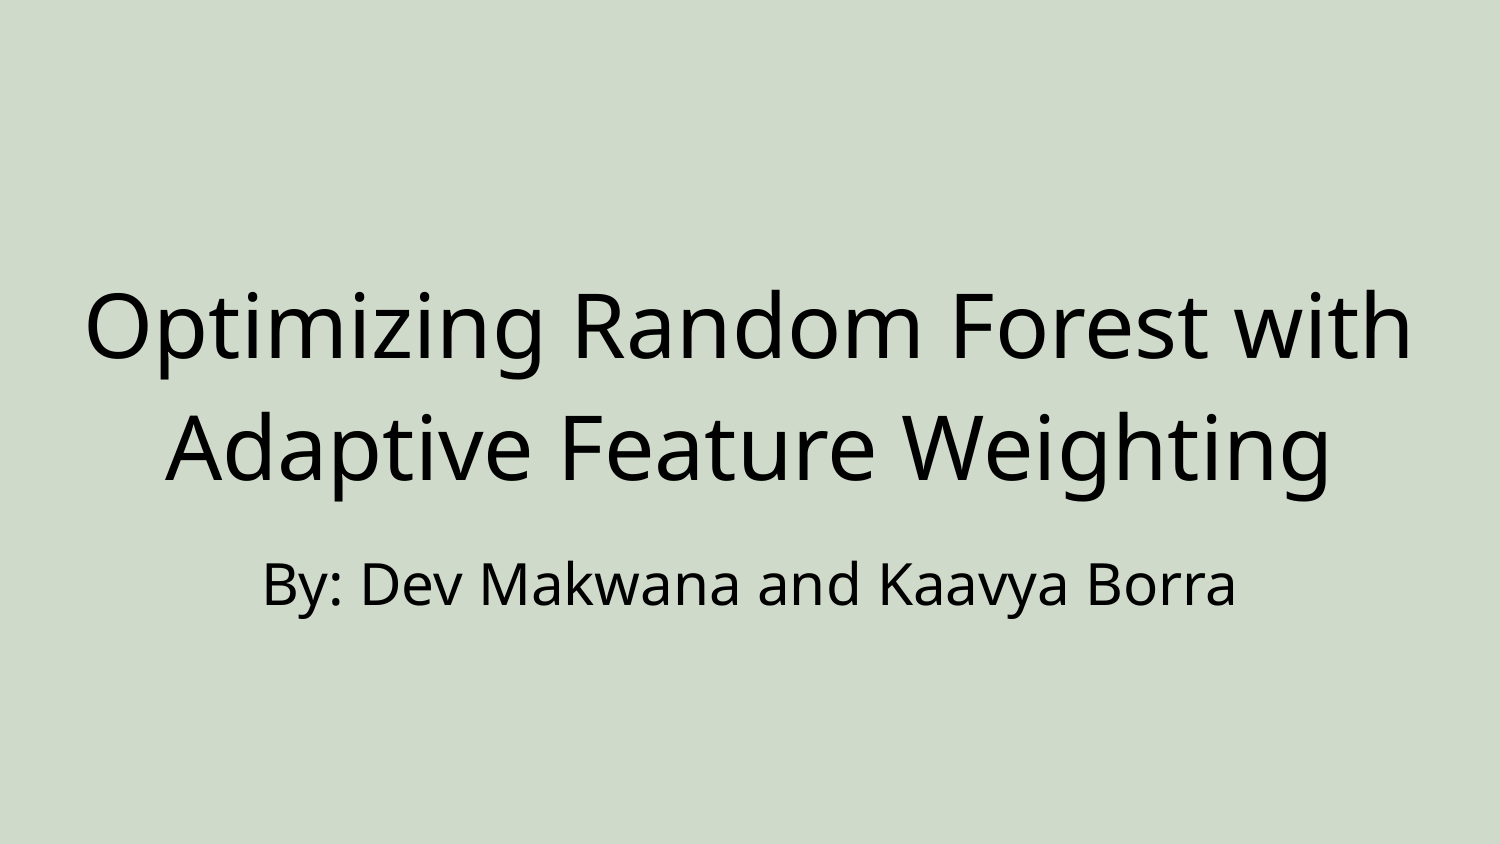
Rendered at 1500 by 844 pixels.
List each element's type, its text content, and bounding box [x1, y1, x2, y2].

subtitle By: Dev Makwana and Kaavya Borra [51, 528, 1449, 659]
title Optimizing Random Forest with Adaptive Feature Weighting [51, 185, 1449, 523]
